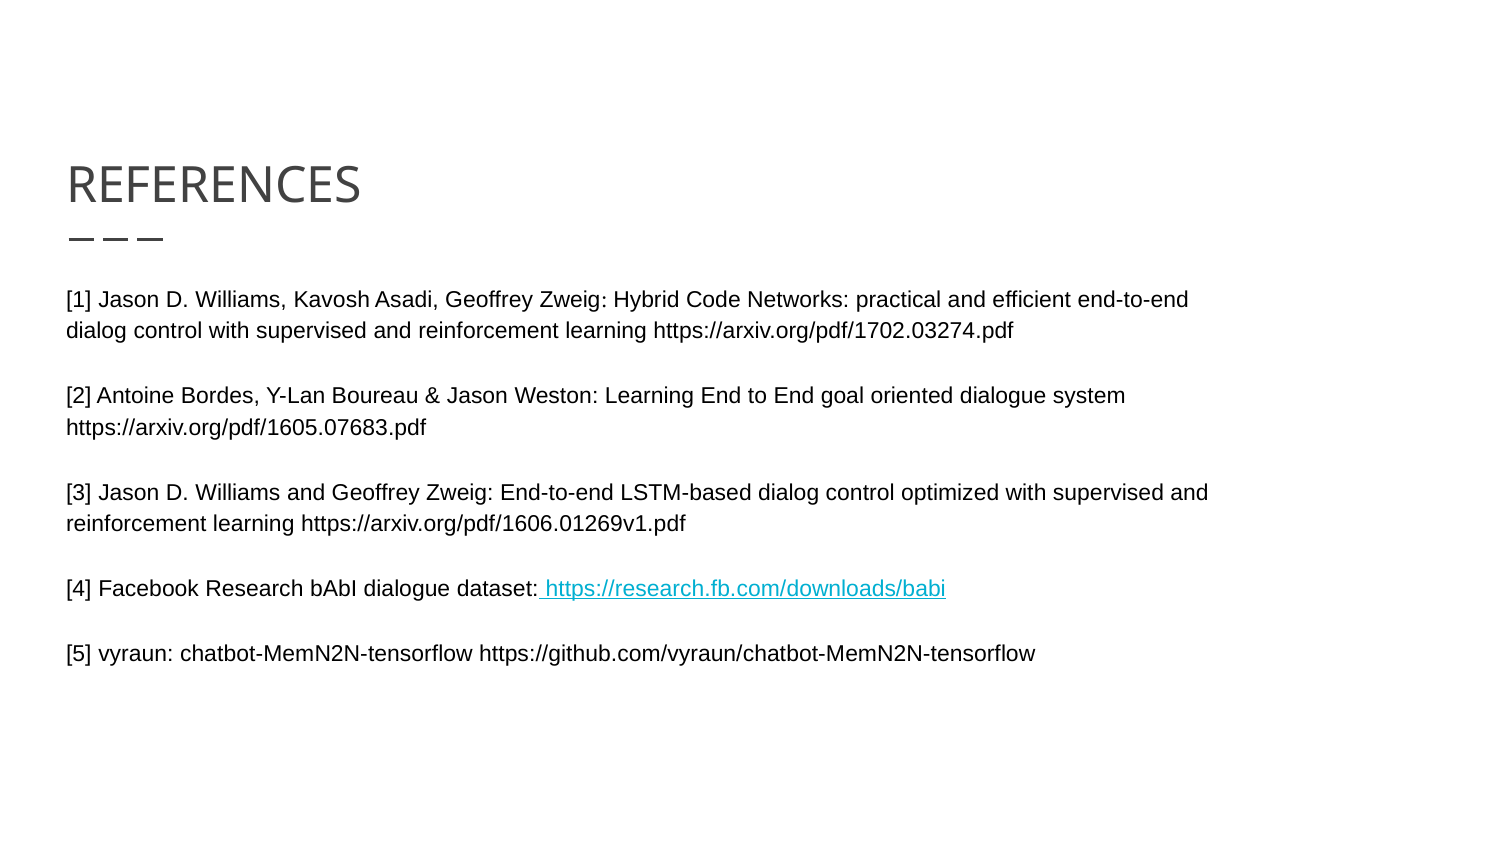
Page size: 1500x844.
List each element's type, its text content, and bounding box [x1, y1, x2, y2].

title REFERENCES [51, 103, 512, 228]
list [1] Jason D. Williams, Kavosh Asadi, Geoffrey Zweig: Hybrid Code Networks: practical and efficient end-to-end dialog control with supervised and reinforcement learning https://arxiv.org/pdf/1702.03274.pdf [2] Antoine Bordes, Y-Lan Boureau & Jason Weston: Learning End to End goal oriented dialogue system https://arxiv.org/pdf/1605.07683.pdf [3] Jason D. Williams and Geoffrey Zweig: End-to-end LSTM-based dialog control optimized with supervised and reinforcement learning https://arxiv.org/pdf/1606.01269v1.pdf [4] Facebook Research bAbI dialogue dataset: https://research.fb.com/downloads/babi [5] vyraun: chatbot-MemN2N-tensorflow https://github.com/vyraun/chatbot-MemN2N-tensorflow [51, 265, 1251, 750]
